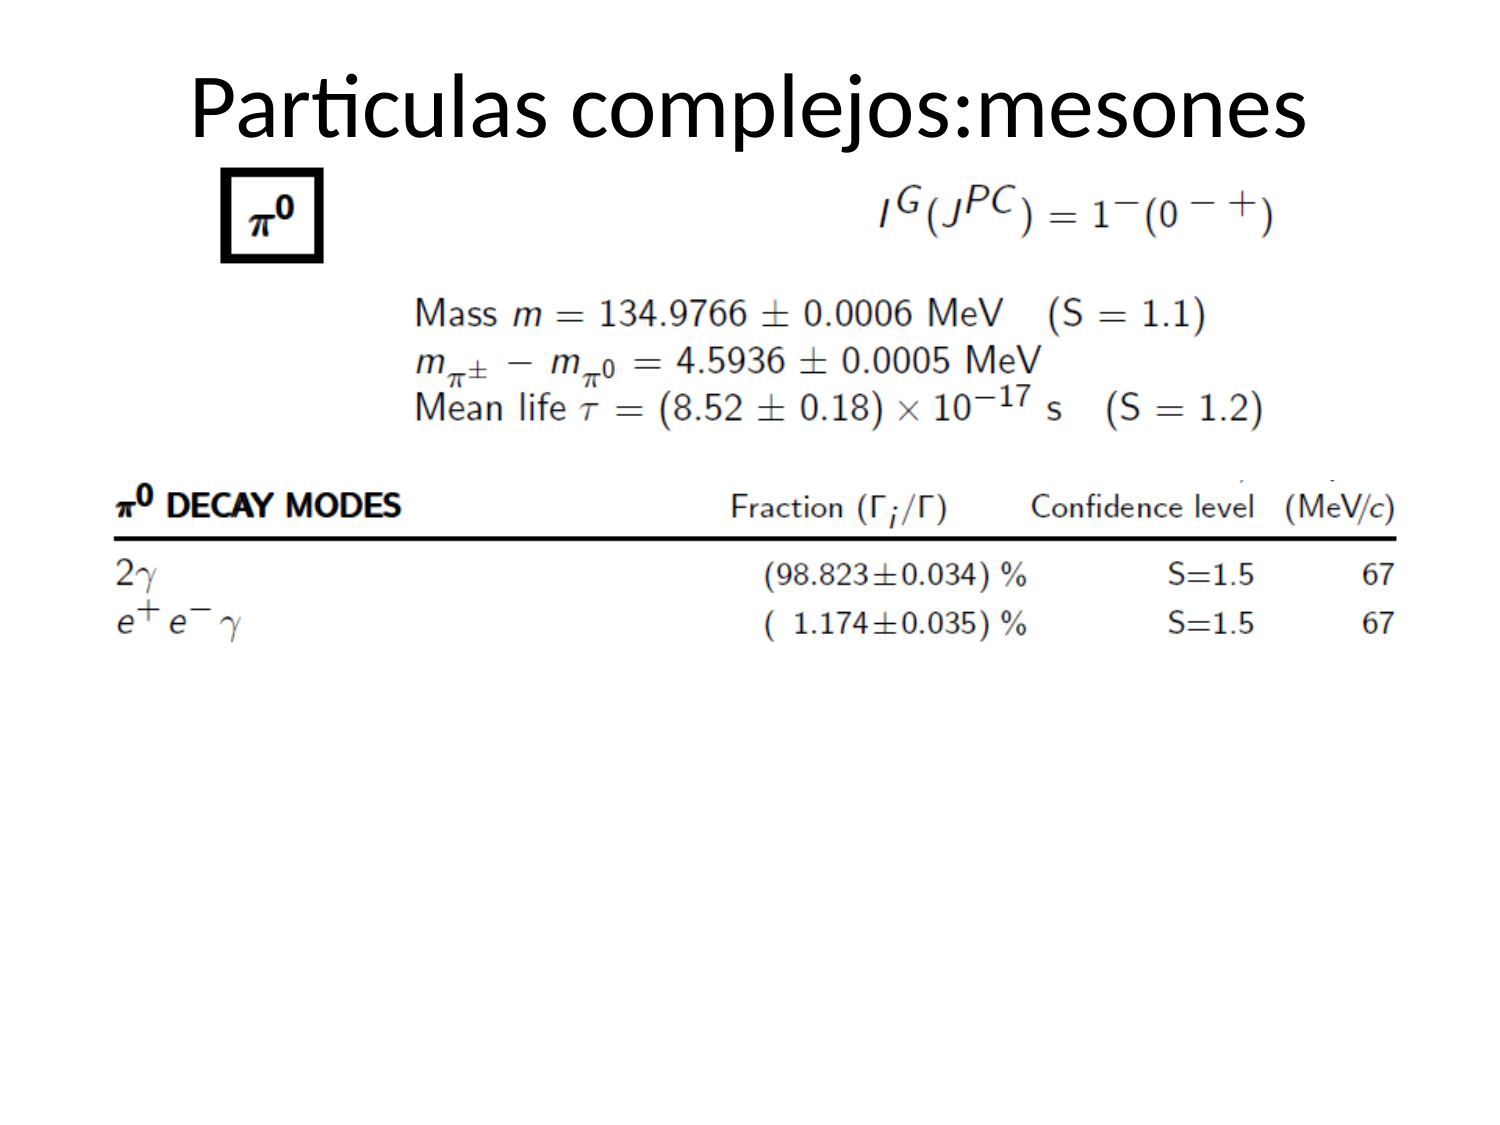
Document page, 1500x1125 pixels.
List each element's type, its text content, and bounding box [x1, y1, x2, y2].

picture [97, 480, 1403, 645]
picture [191, 160, 1309, 438]
title Particulas complejos:mesones [75, 7, 1425, 195]
